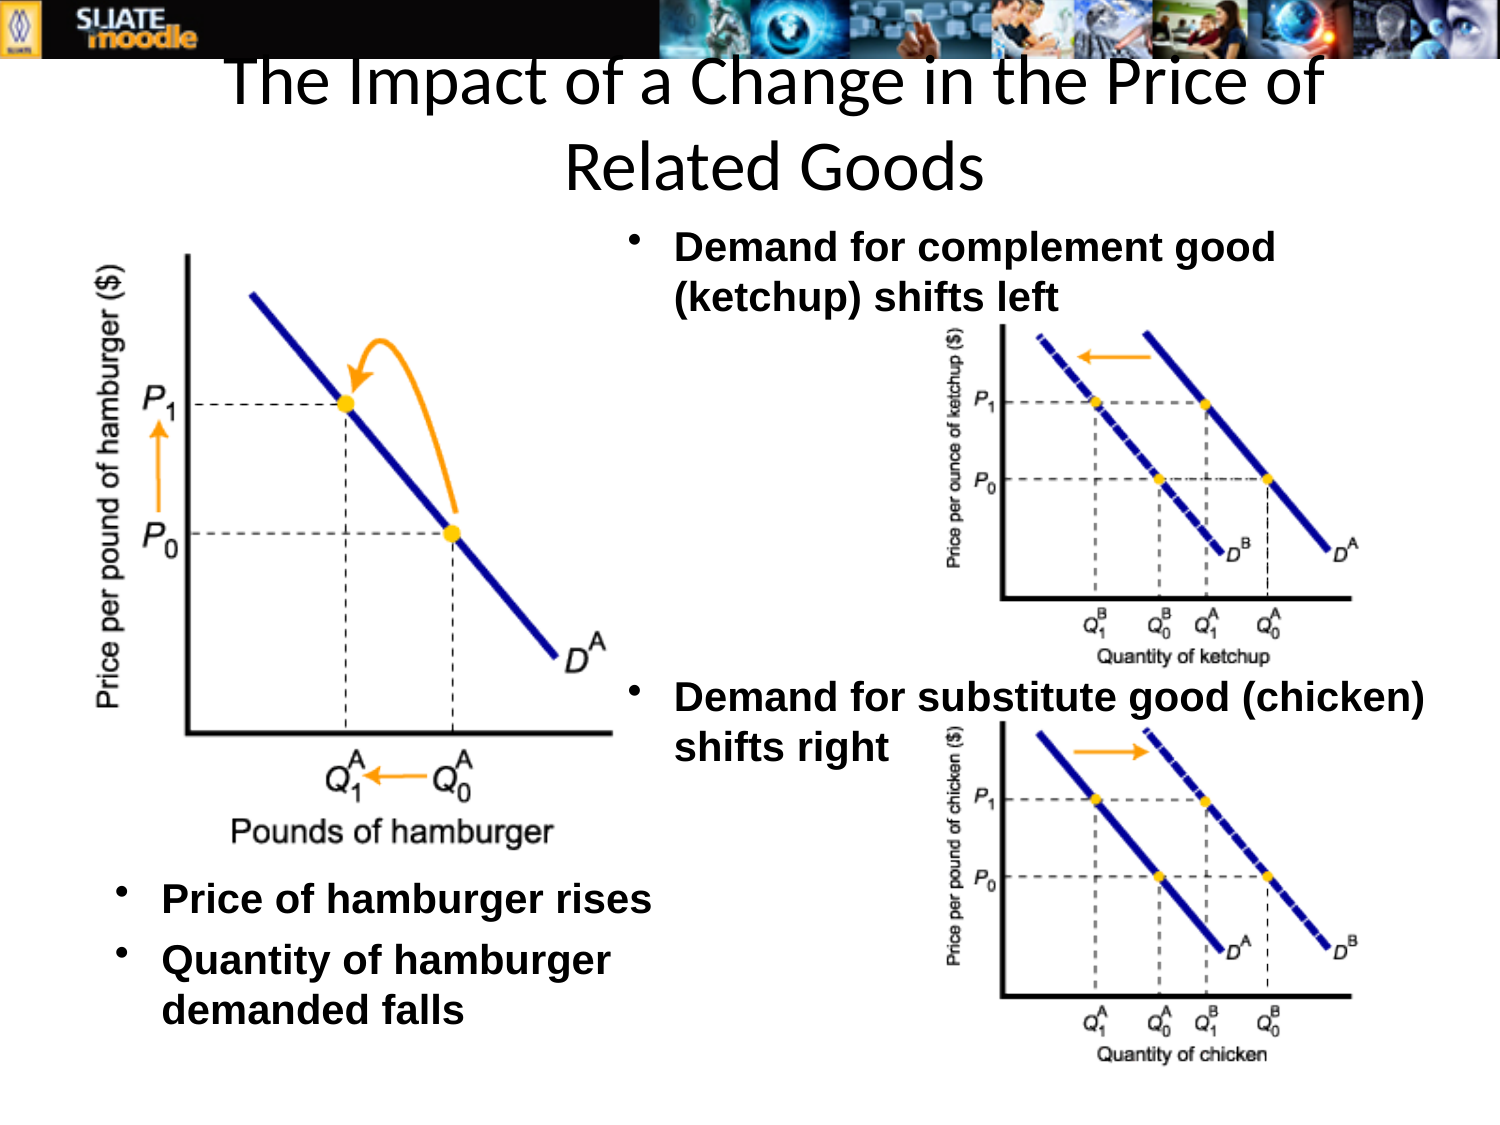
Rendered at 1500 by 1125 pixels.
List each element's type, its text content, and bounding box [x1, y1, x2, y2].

picture [0, 0, 1500, 59]
text_box Price of hamburger rises [99, 874, 738, 930]
picture [74, 237, 638, 861]
text_box Demand for complement good (ketchup) shifts left [612, 212, 1488, 328]
picture [934, 712, 1363, 1073]
text_box Demand for substitute good (chicken) shifts right [642, 662, 1450, 778]
text_box Quantity of hamburger demanded falls [99, 924, 700, 1041]
title The Impact of a Change in the Price of Related Goods [137, 24, 1413, 213]
picture [934, 314, 1363, 676]
